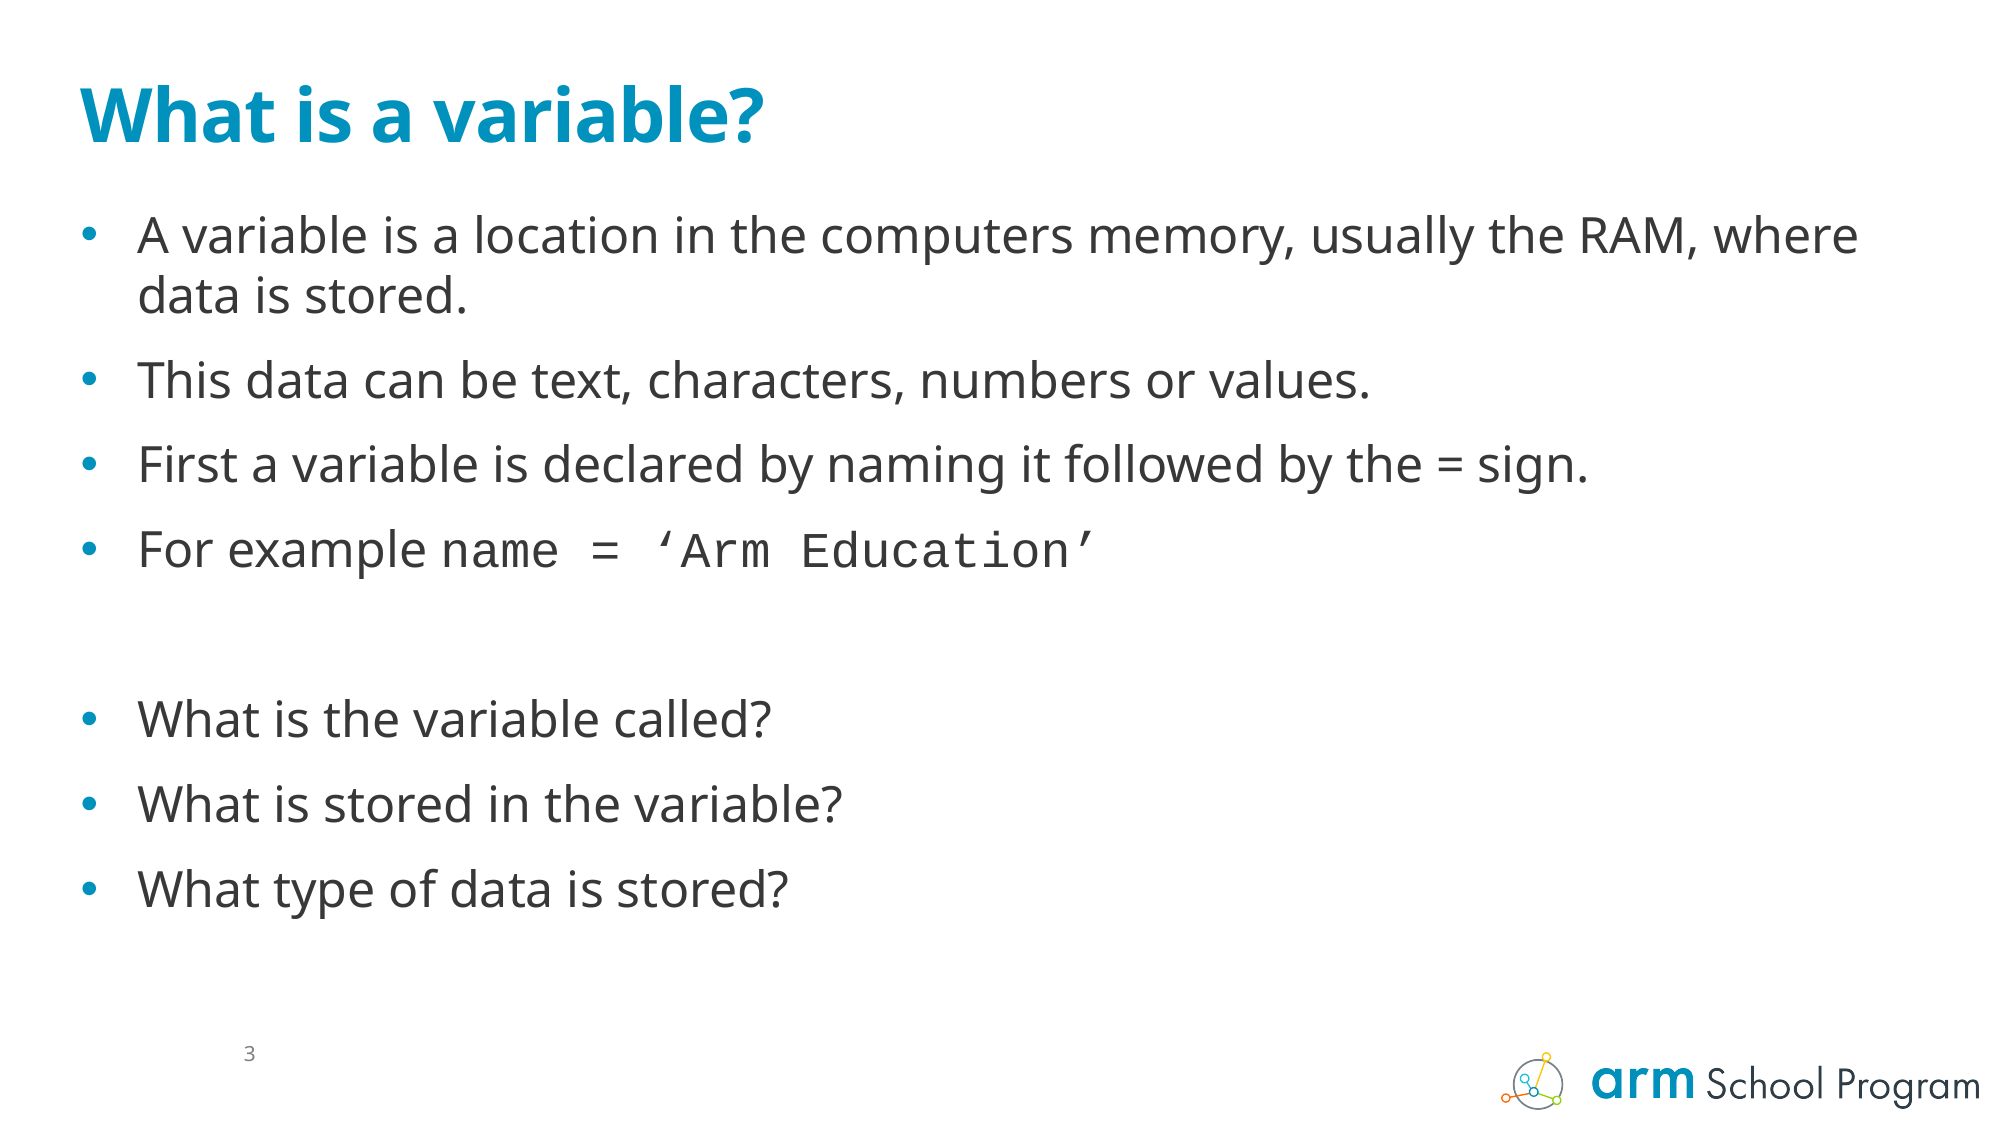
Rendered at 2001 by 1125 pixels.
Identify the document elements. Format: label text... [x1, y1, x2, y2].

picture [1501, 1052, 1979, 1110]
title What is a variable? [80, 48, 1915, 158]
list A variable is a location in the computers memory, usually the RAM, where data is stored. This data can be text, characters, numbers or values. First a variable is declared by naming it followed by the = sign. For example name = ‘Arm Education’ What is the variable called? What is stored in the variable? What type of data is stored? [80, 203, 1915, 957]
